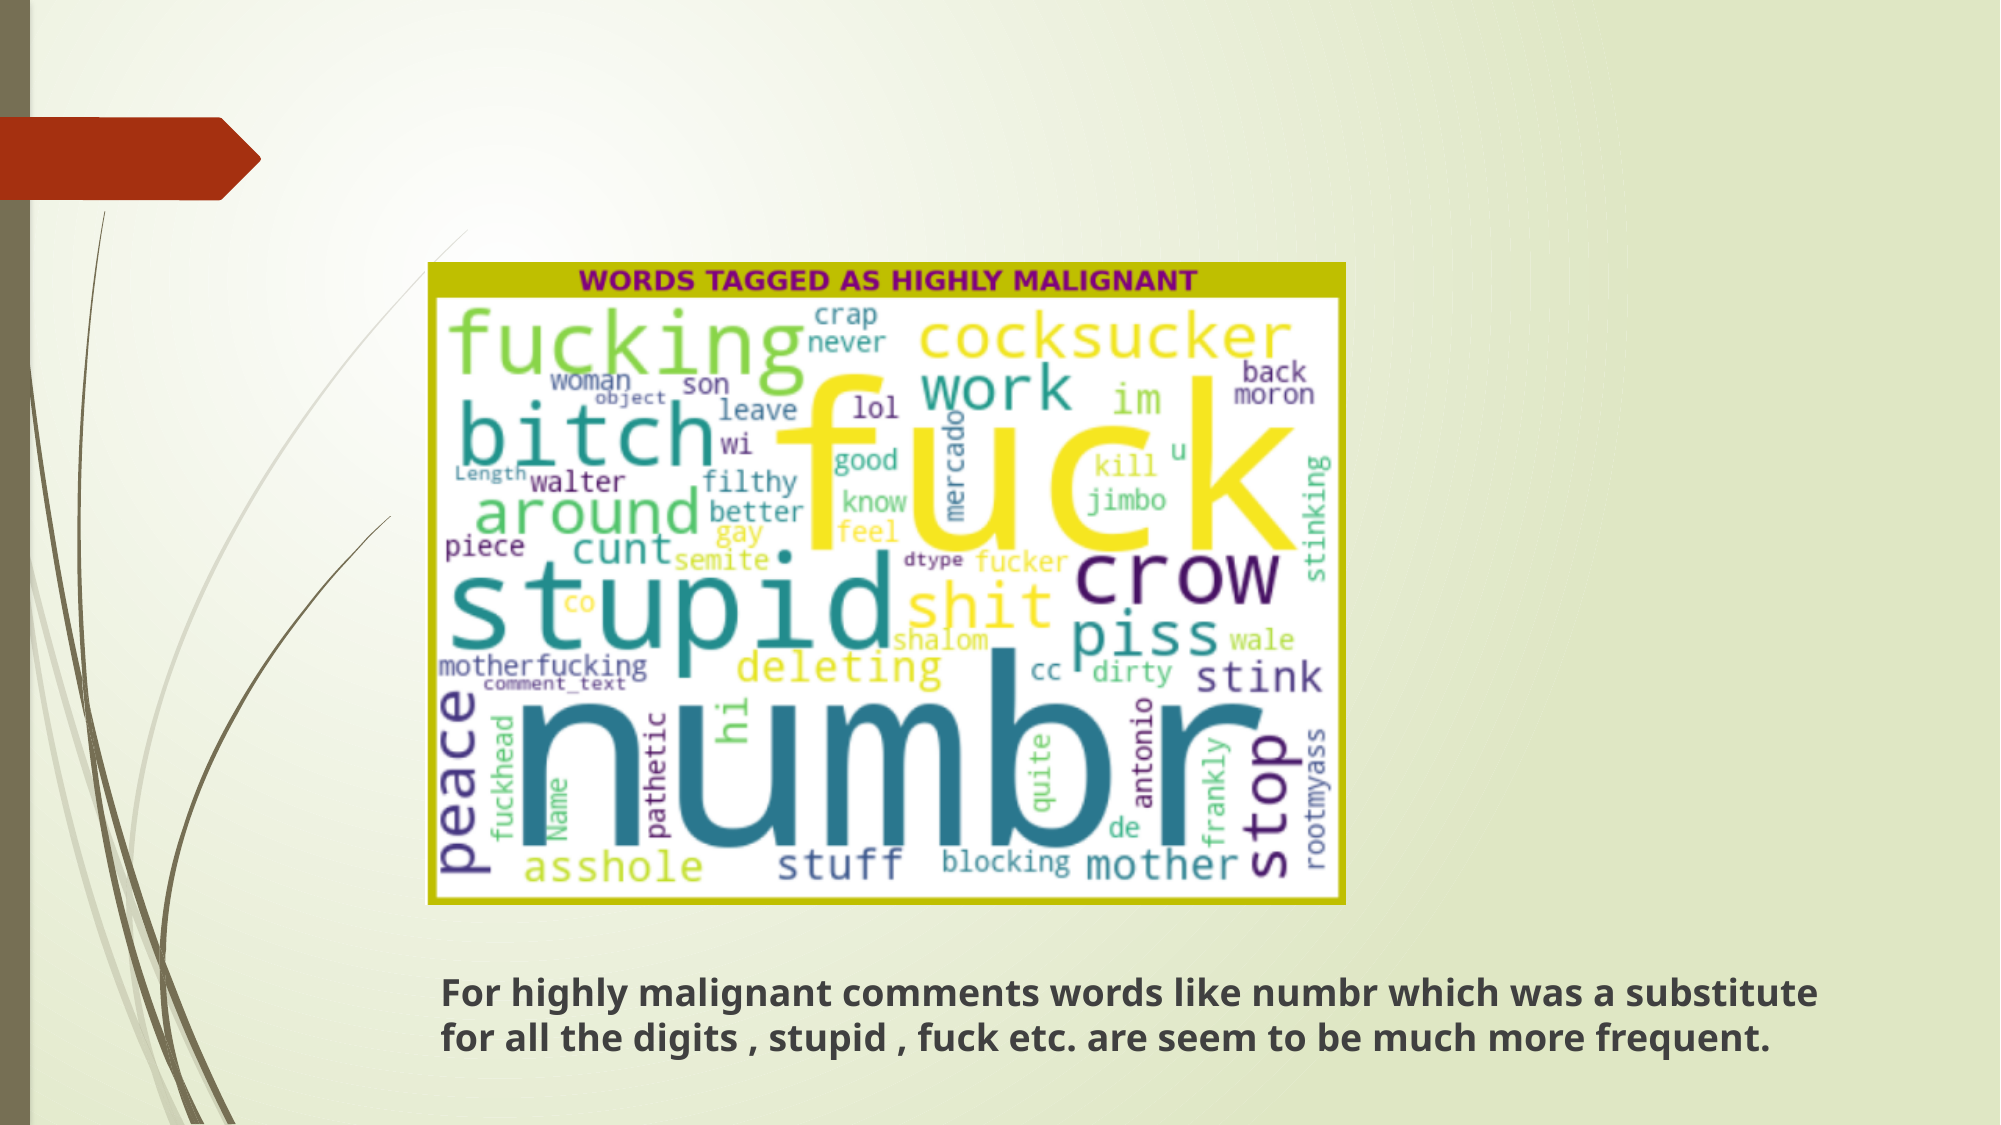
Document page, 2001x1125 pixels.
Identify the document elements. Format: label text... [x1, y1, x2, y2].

picture [425, 262, 1346, 905]
list For highly malignant comments words like numbr which was a substitute for all the digits , stupid , fuck etc. are seem to be much more frequent. [425, 960, 1888, 1125]
